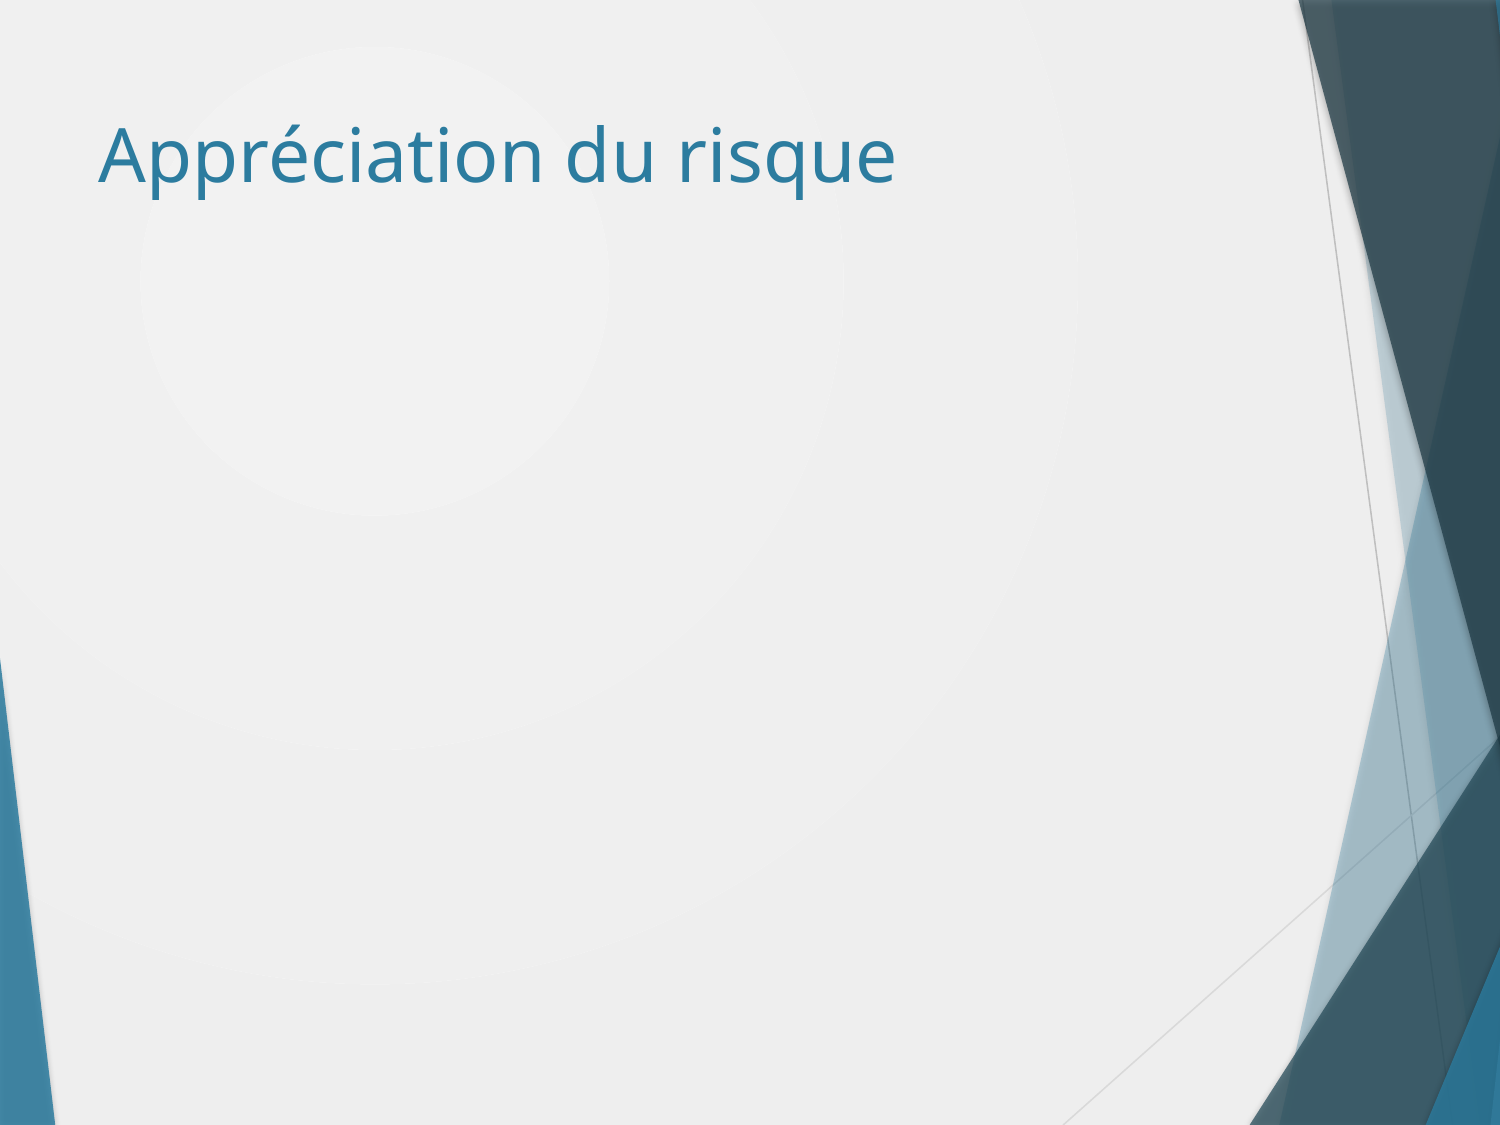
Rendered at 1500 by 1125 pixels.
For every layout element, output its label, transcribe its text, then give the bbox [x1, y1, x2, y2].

title Appréciation du risque [83, 99, 1141, 317]
